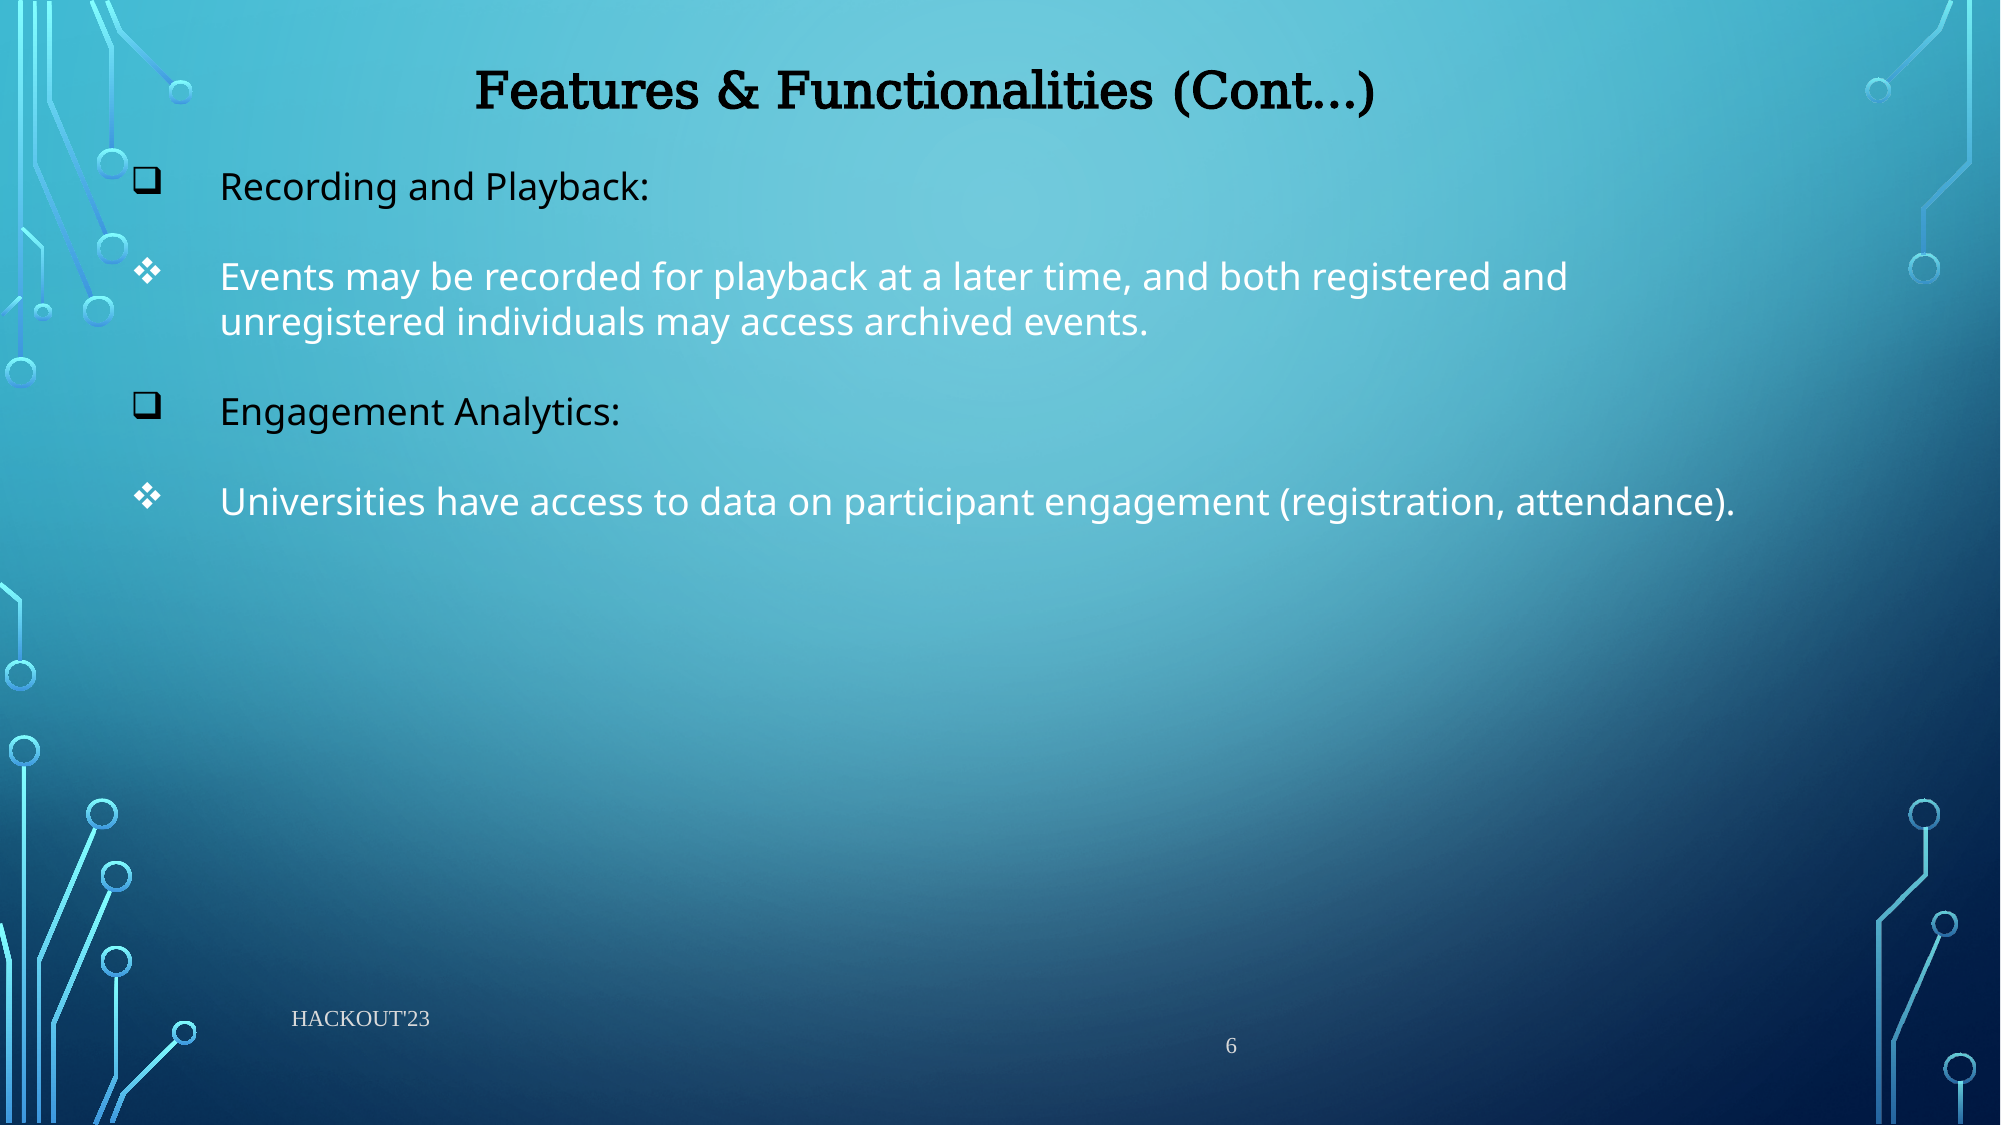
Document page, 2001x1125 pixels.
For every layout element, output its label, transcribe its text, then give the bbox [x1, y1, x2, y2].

text_box Features & Functionalities (Cont…) Recording and Playback: Events may be recorded for playback at a later time, and both registered and unregistered individuals may access archived events. Engagement Analytics: Universities have access to data on participant engagement (registration, attendance). [57, 50, 1796, 531]
footer Hackout'23 6 [276, 1000, 1724, 1061]
